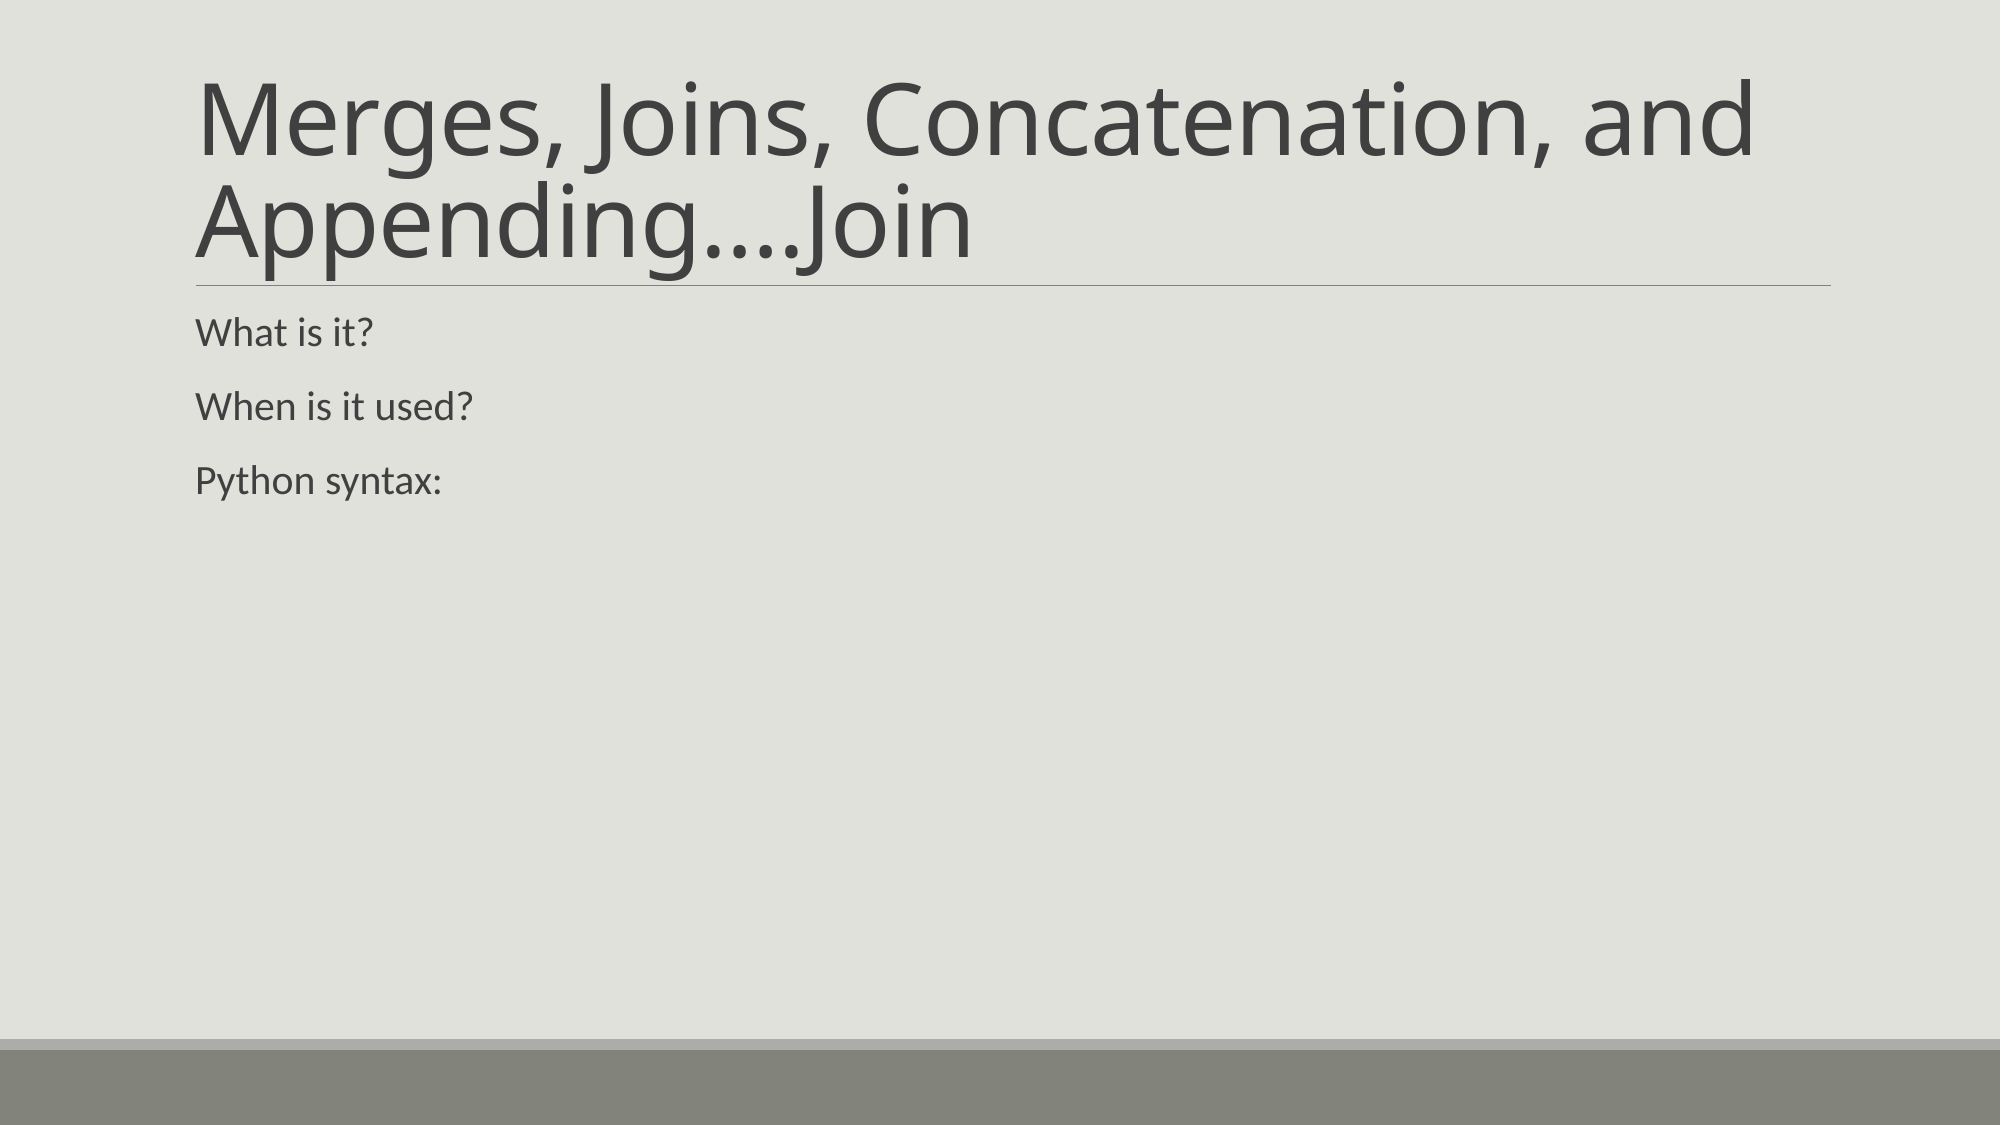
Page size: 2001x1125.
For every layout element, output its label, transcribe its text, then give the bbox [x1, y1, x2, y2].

title Merges, Joins, Concatenation, and Appending….Join [180, 47, 1830, 285]
list What is it? When is it used? Python syntax: [180, 302, 1830, 963]
